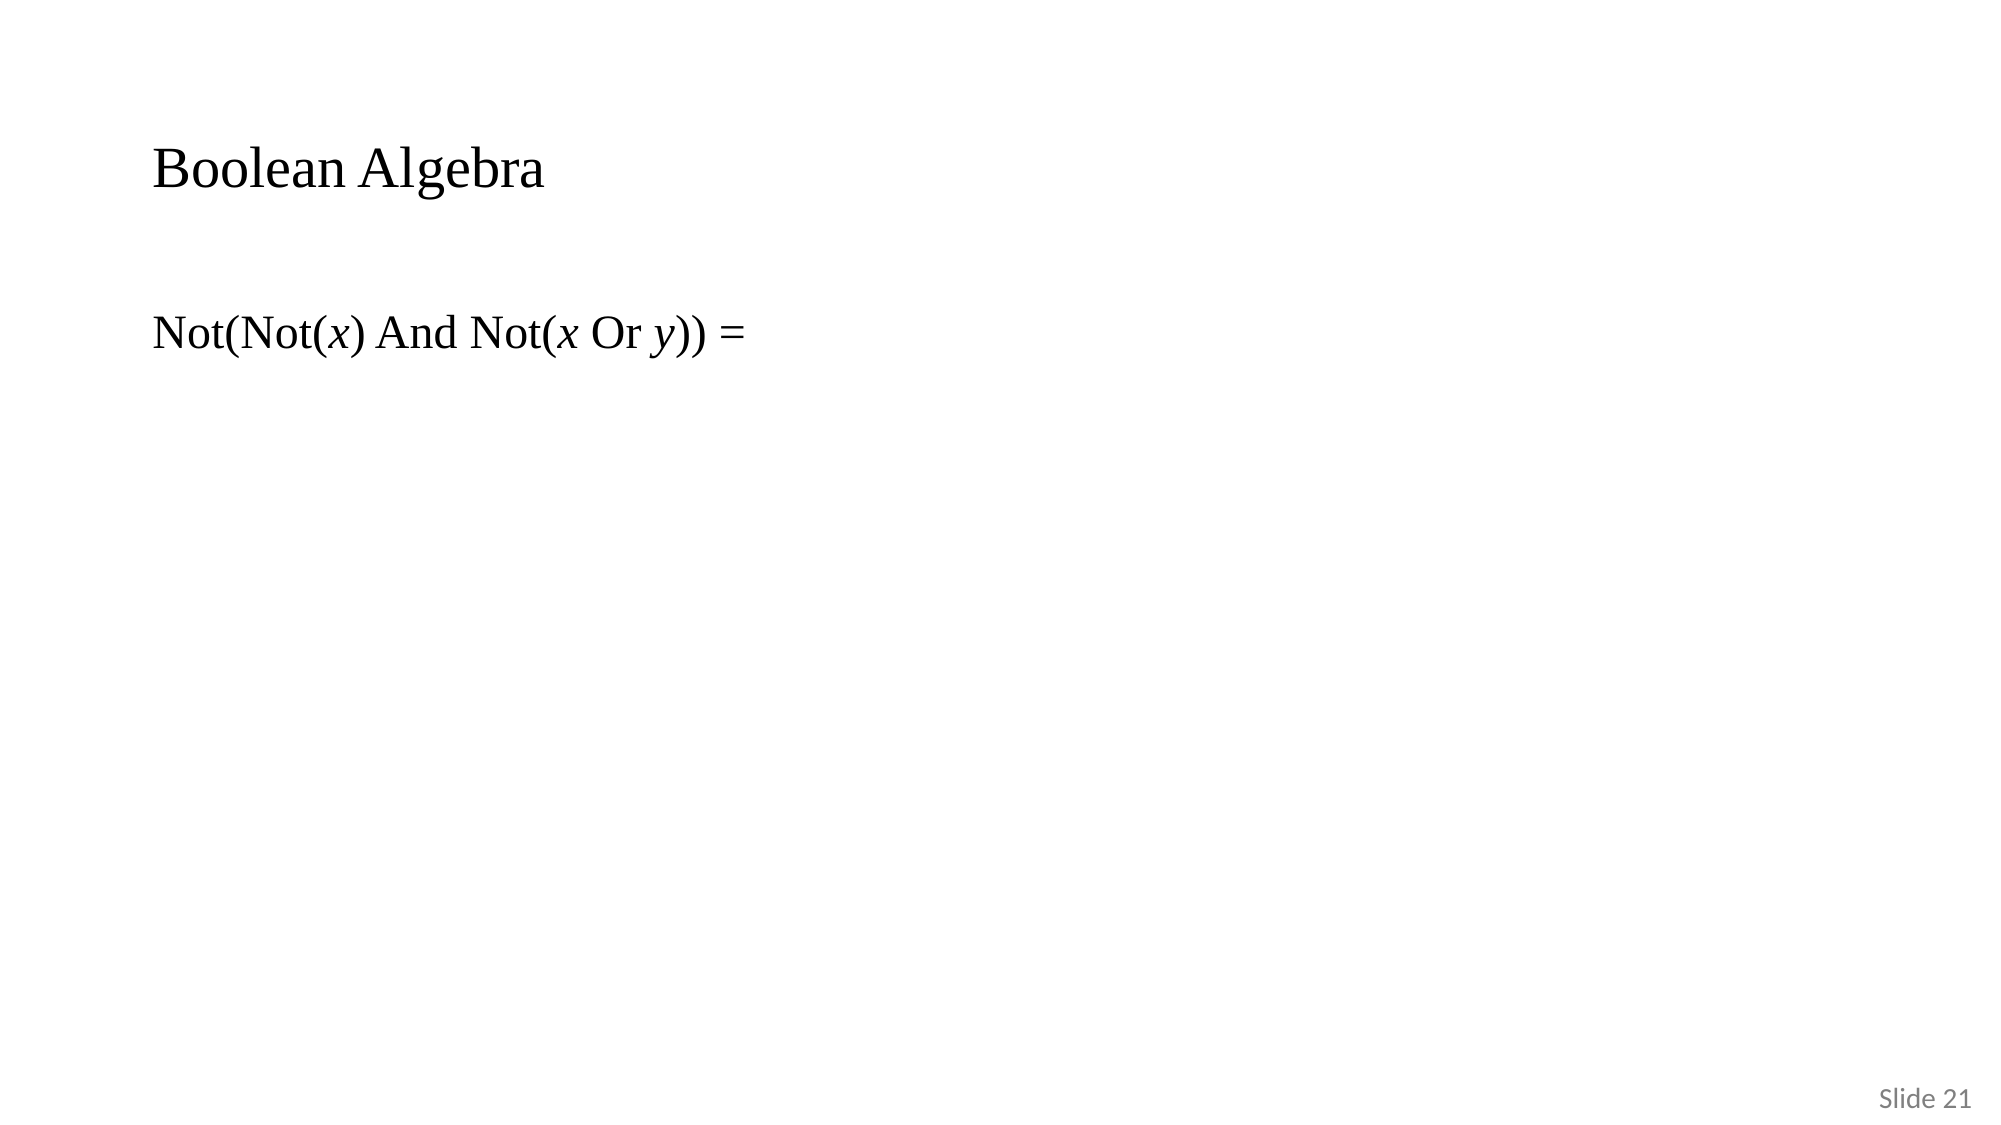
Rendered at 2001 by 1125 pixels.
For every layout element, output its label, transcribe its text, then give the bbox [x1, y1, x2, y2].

title Boolean Algebra [137, 59, 1413, 278]
list Not(Not(x) And Not(x Or y)) = [137, 299, 1413, 1014]
